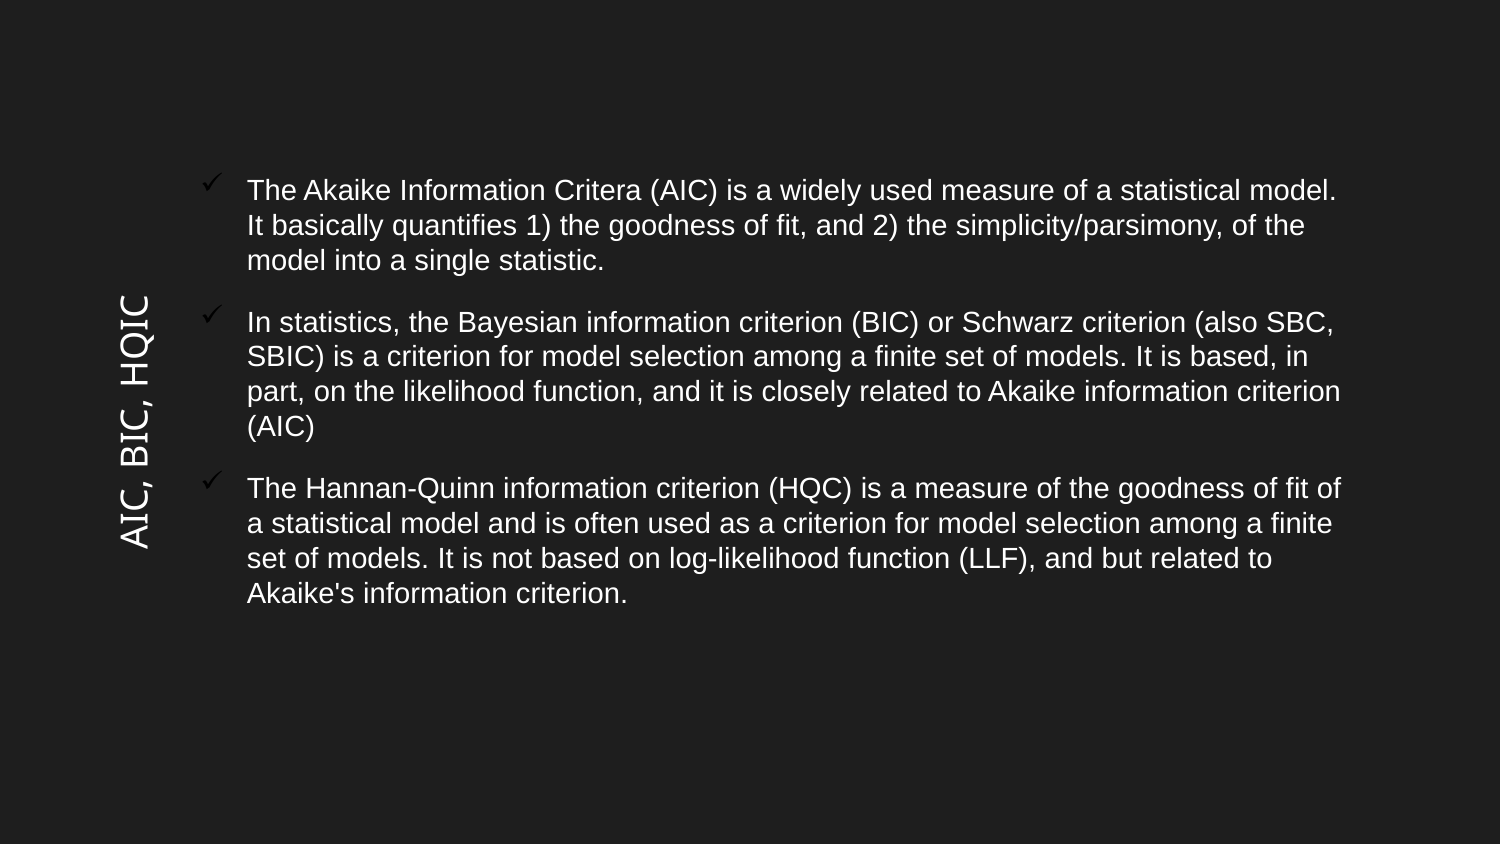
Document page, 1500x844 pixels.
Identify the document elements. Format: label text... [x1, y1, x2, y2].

text_box The Akaike Information Critera (AIC) is a widely used measure of a statistical model. It basically quantifies 1) the goodness of fit, and 2) the simplicity/parsimony, of the model into a single statistic. [185, 164, 1376, 284]
text_box In statistics, the Bayesian information criterion (BIC) or Schwarz criterion (also SBC, SBIC) is a criterion for model selection among a finite set of models. It is based, in part, on the likelihood function, and it is closely related to Akaike information criterion (AIC) [185, 295, 1376, 451]
title AIC, BIC, HQIC [79, 122, 186, 723]
text_box The Hannan-Quinn information criterion (HQC) is a measure of the goodness of fit of a statistical model and is often used as a criterion for model selection among a finite set of models. It is not based on log-likelihood function (LLF), and but related to Akaike's information criterion. [185, 462, 1376, 617]
